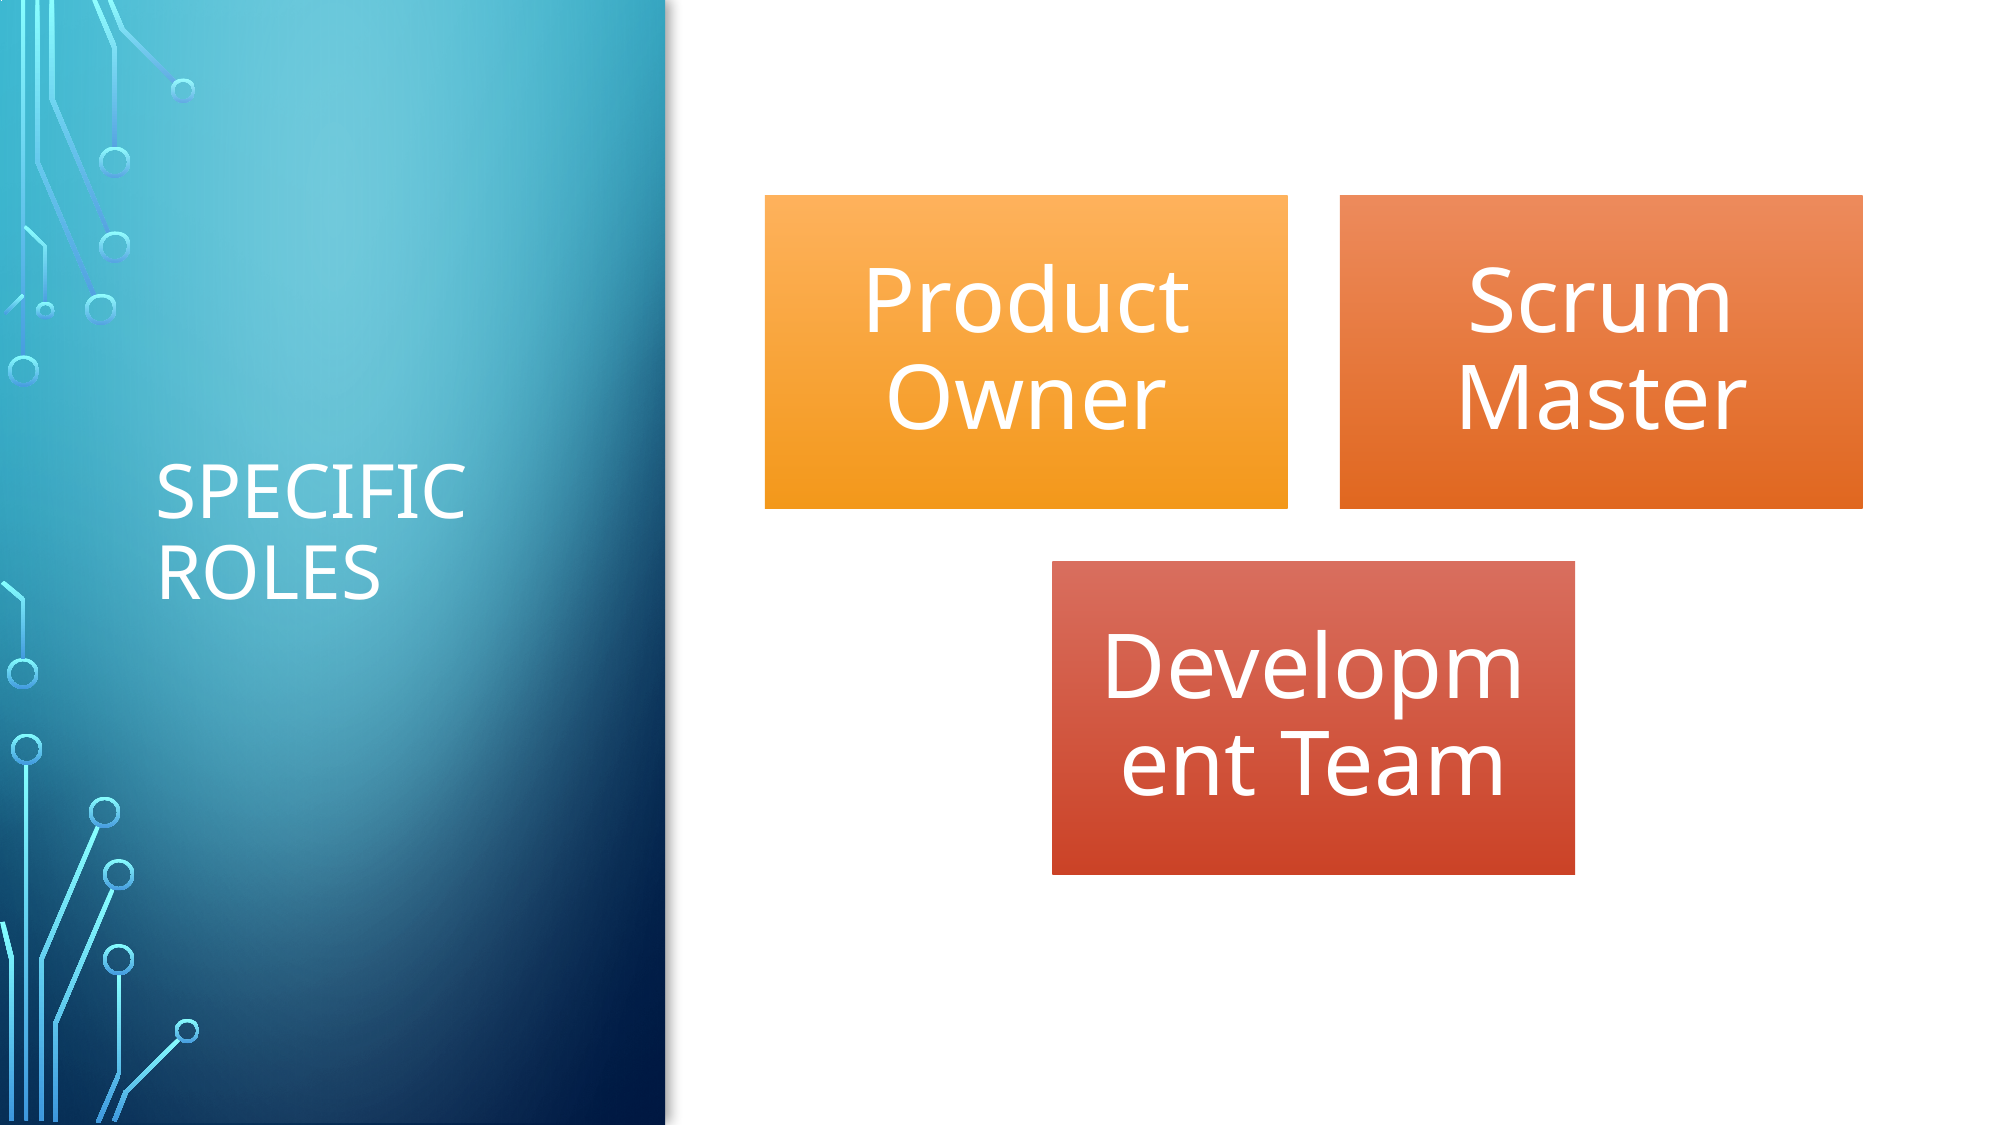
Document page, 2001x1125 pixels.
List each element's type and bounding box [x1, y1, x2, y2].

text_box [678, 0, 2000, 1125]
list [764, 185, 1863, 885]
picture [0, 0, 667, 1125]
